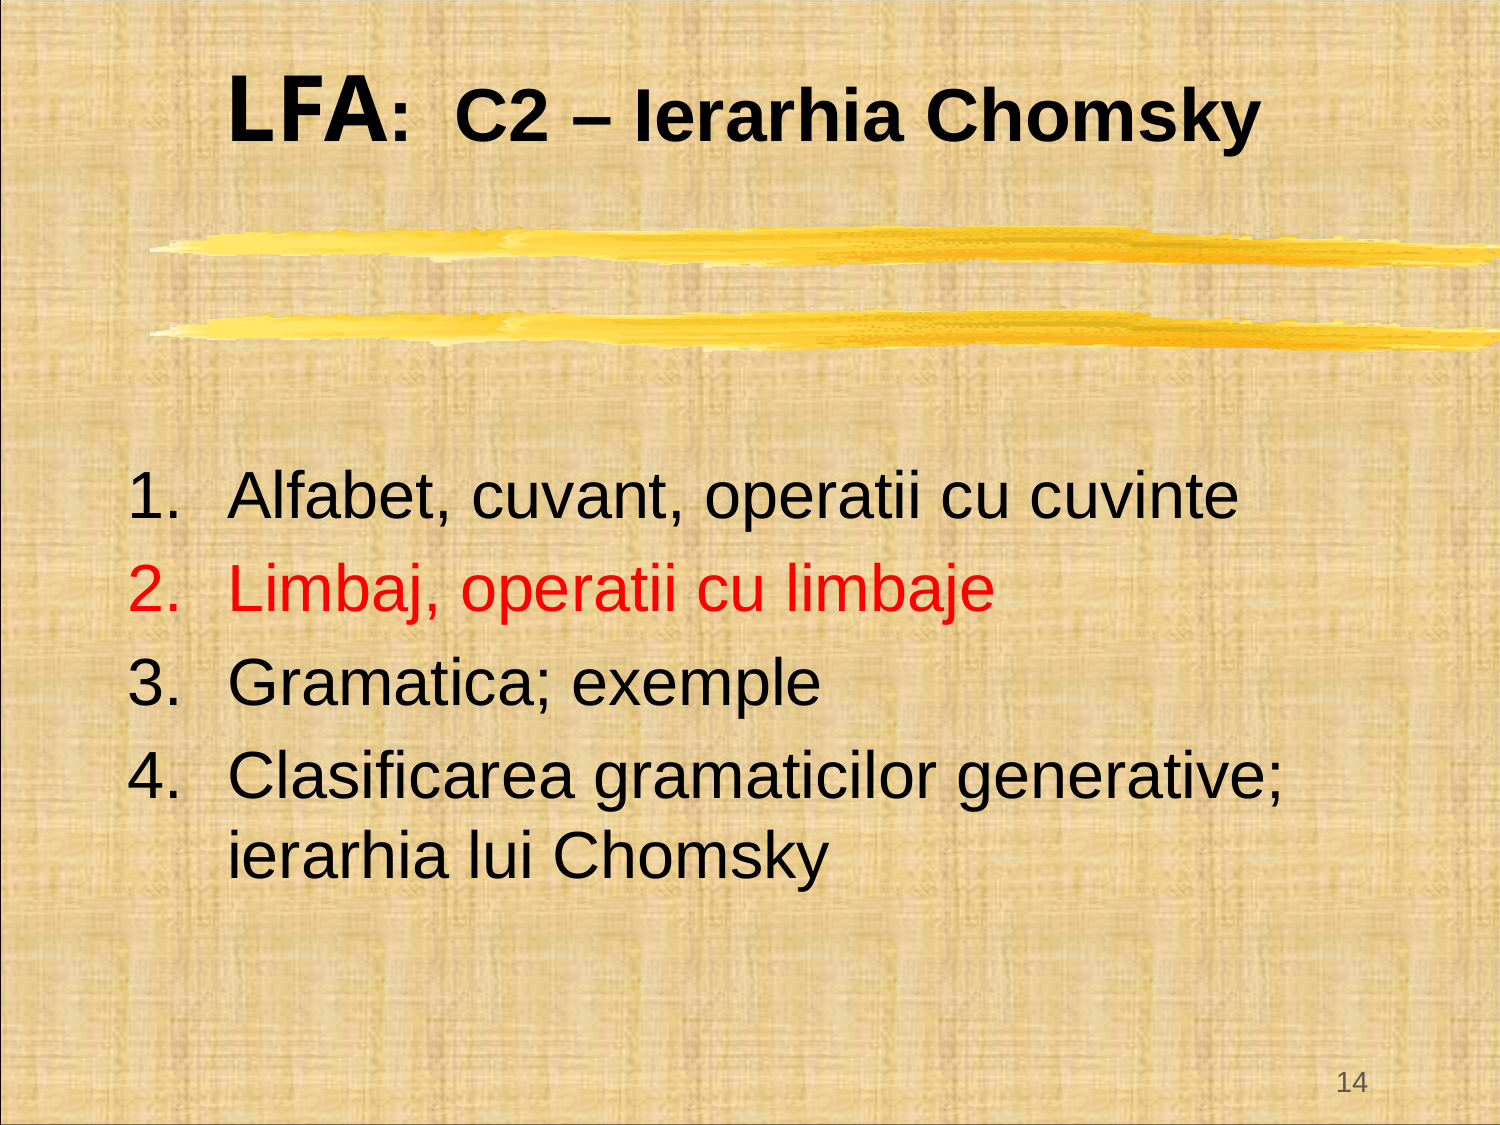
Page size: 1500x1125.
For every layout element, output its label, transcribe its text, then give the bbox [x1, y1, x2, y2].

subtitle Alfabet, cuvant, operatii cu cuvinte Limbaj, operatii cu limbaje Gramatica; exemple Clasificarea gramaticilor generative; ierarhia lui Chomsky [111, 444, 1384, 882]
slide_number 14 [1083, 1021, 1384, 1107]
picture [0, 0, 1500, 1125]
title LFA: C2 – Ierarhia Chomsky [34, 34, 1454, 168]
